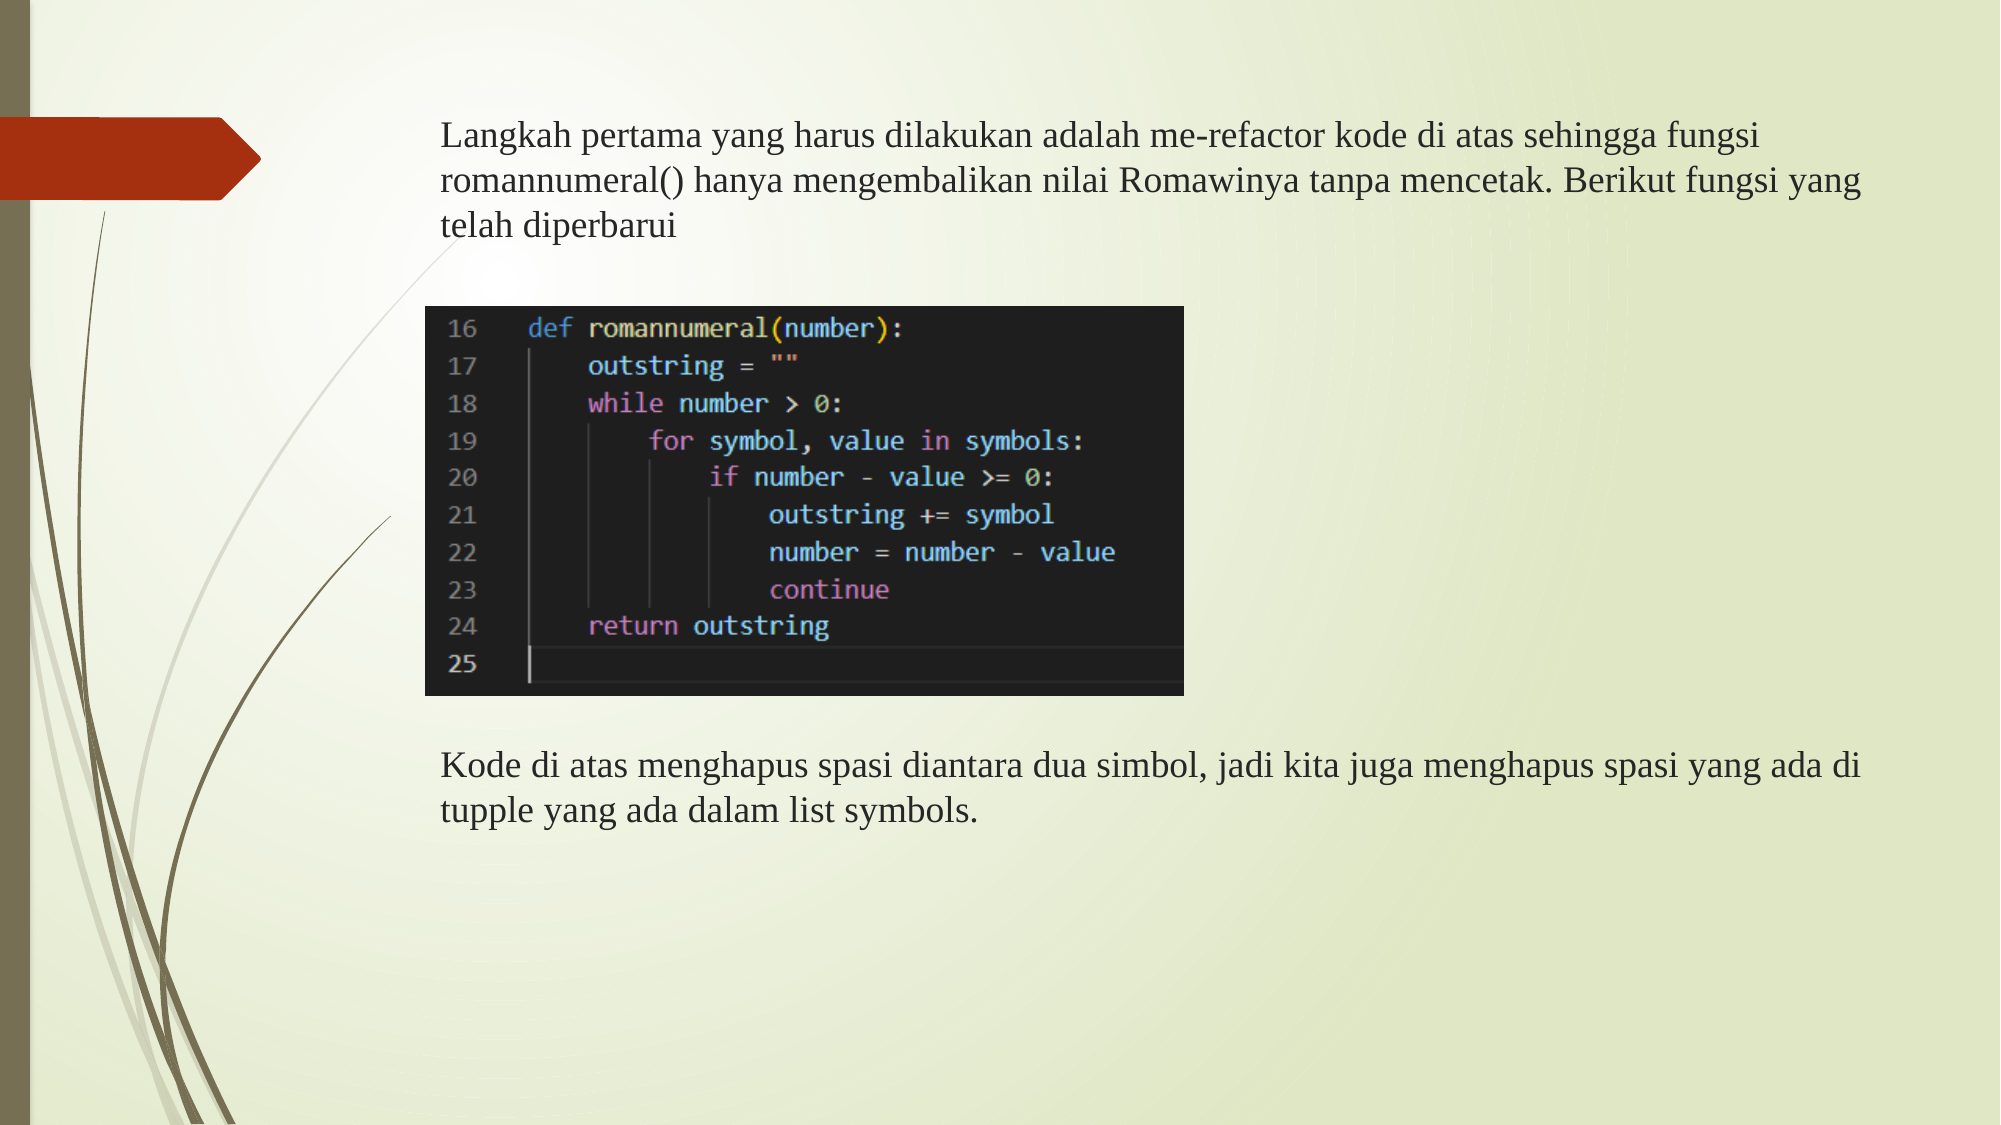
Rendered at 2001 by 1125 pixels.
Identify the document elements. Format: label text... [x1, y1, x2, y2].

picture [425, 306, 1184, 696]
title Langkah pertama yang harus dilakukan adalah me-refactor kode di atas sehingga fungsi romannumeral() hanya mengembalikan nilai Romawinya tanpa mencetak. Berikut fungsi yang telah diperbarui Kode di atas menghapus spasi diantara dua simbol, jadi kita juga menghapus spasi yang ada di tupple yang ada dalam list symbols. [425, 102, 1888, 873]
